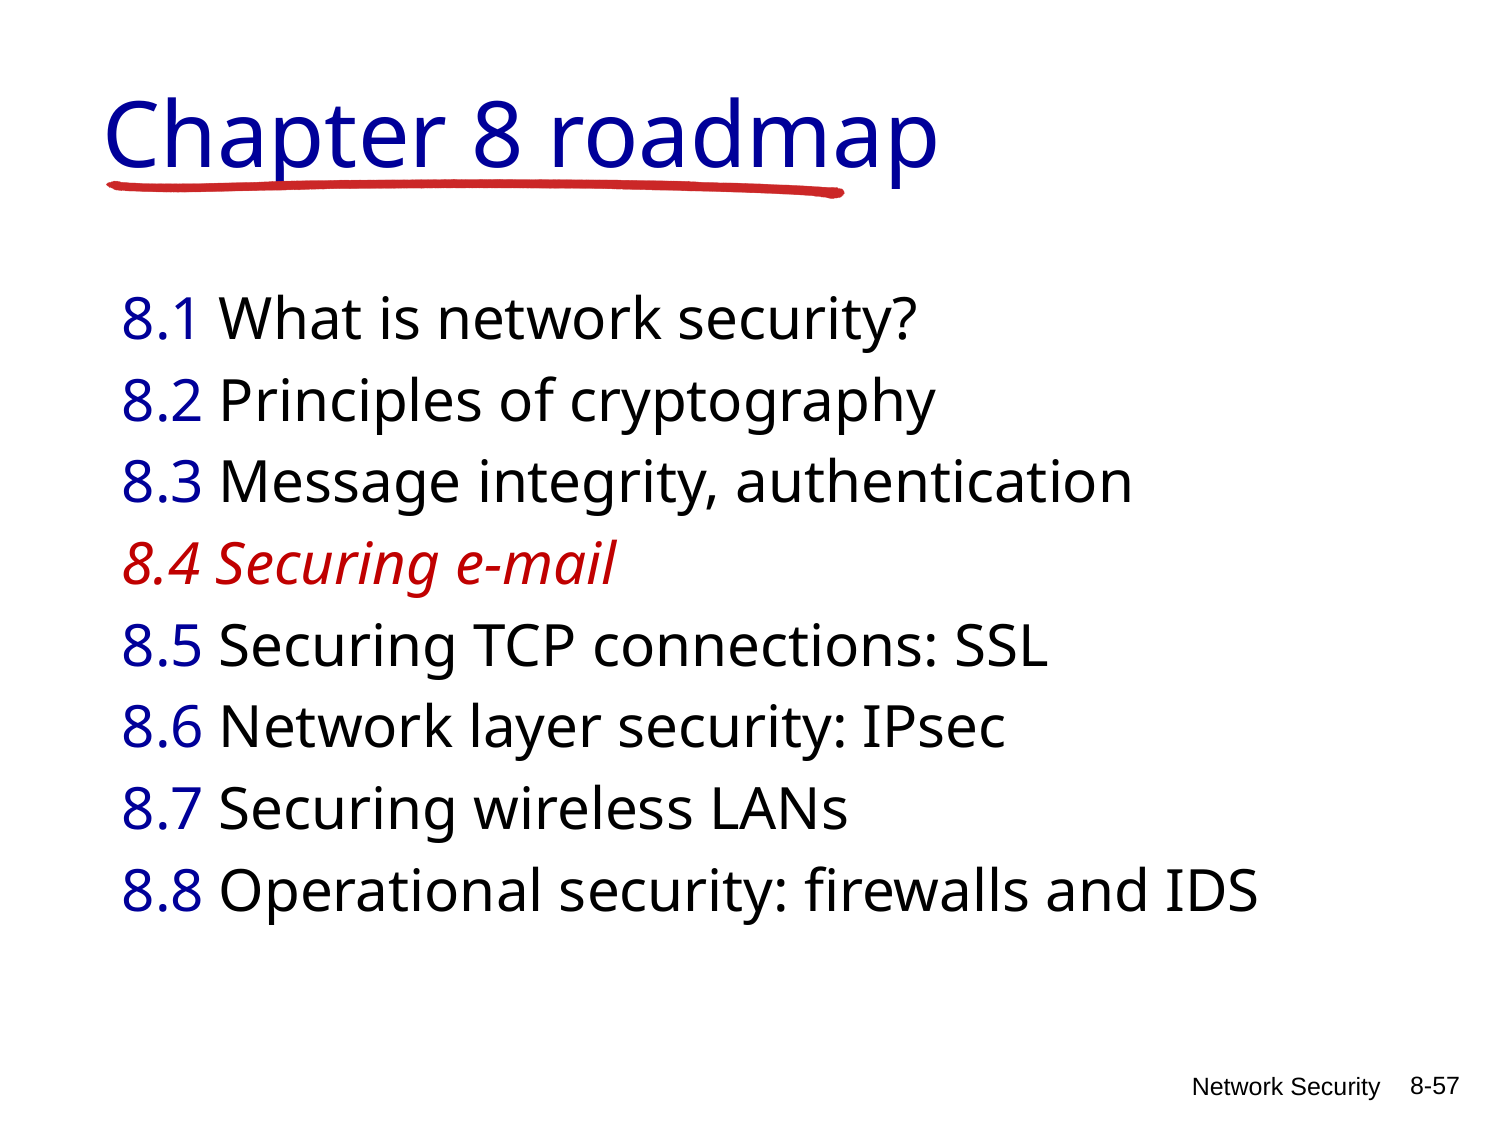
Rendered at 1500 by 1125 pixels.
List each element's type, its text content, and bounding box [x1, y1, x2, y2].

picture [103, 174, 854, 204]
footer Network Security [762, 1062, 1397, 1114]
title Chapter 8 roadmap [87, 37, 1363, 226]
list 8.1 What is network security? 8.2 Principles of cryptography 8.3 Message integrity, authentication 8.4 Securing e-mail 8.5 Securing TCP connections: SSL 8.6 Network layer security: IPsec 8.7 Securing wireless LANs 8.8 Operational security: firewalls and IDS [106, 273, 1382, 1037]
